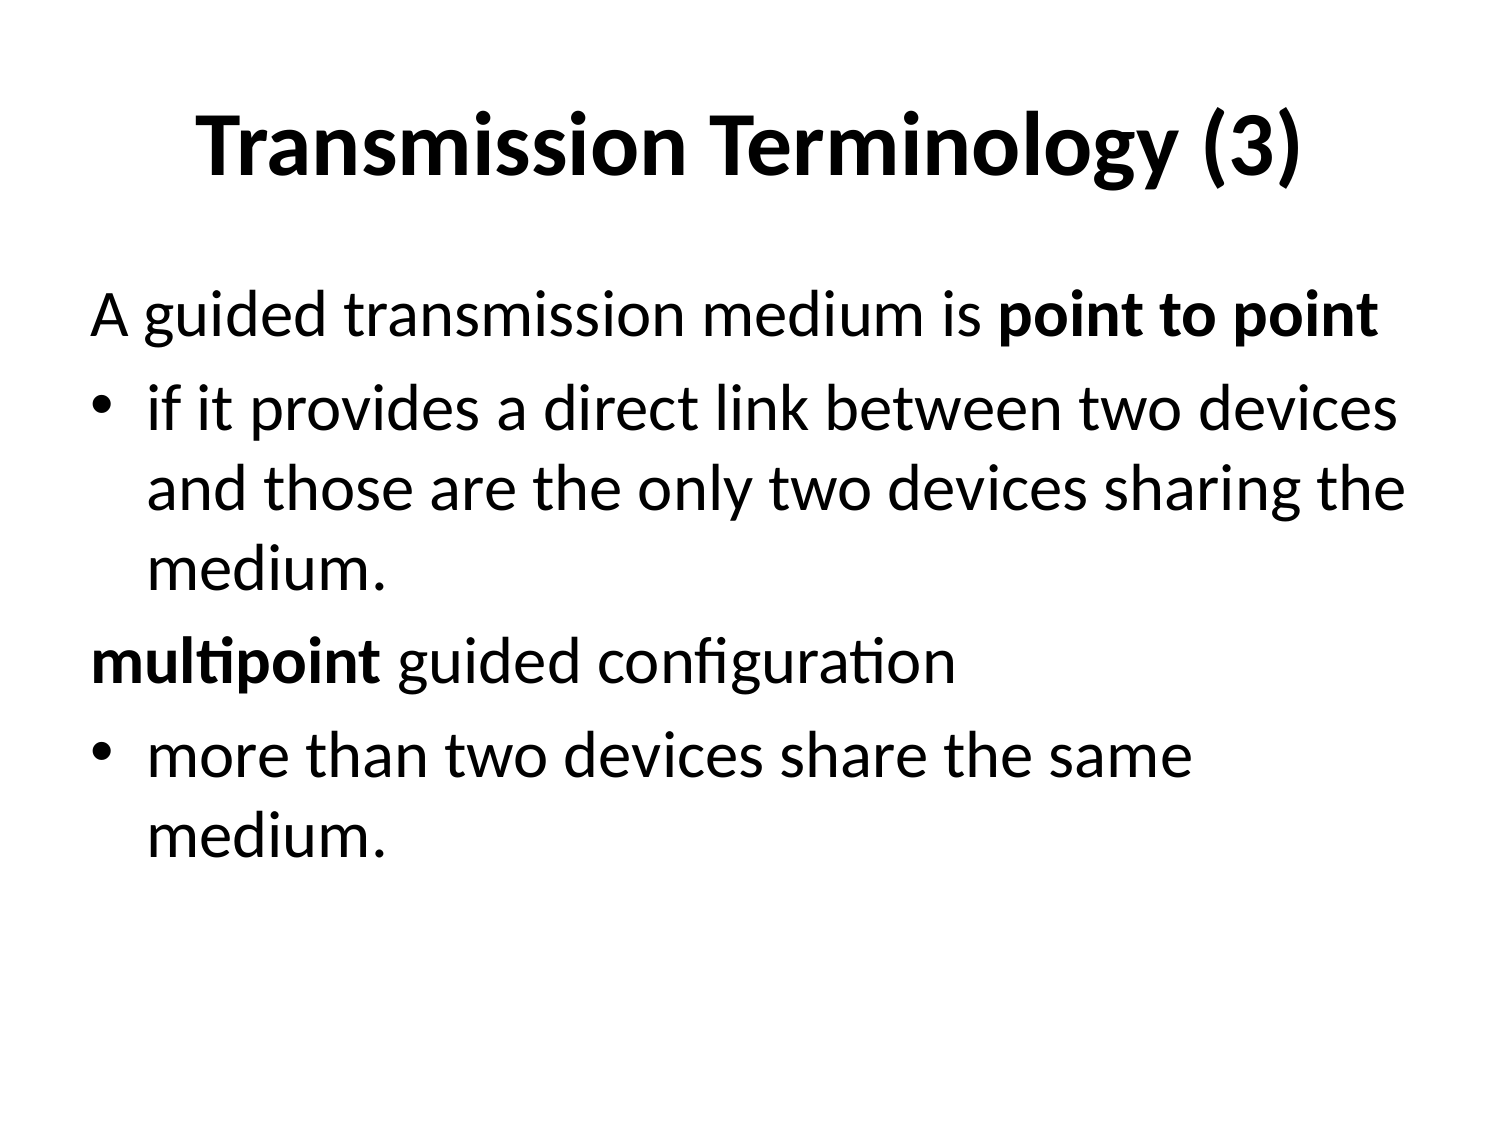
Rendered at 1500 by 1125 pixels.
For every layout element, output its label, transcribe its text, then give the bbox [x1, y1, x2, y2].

list A guided transmission medium is point to point if it provides a direct link between two devices and those are the only two devices sharing the medium. multipoint guided configuration more than two devices share the same medium. [75, 262, 1425, 1005]
title Transmission Terminology (3) [75, 45, 1425, 233]
